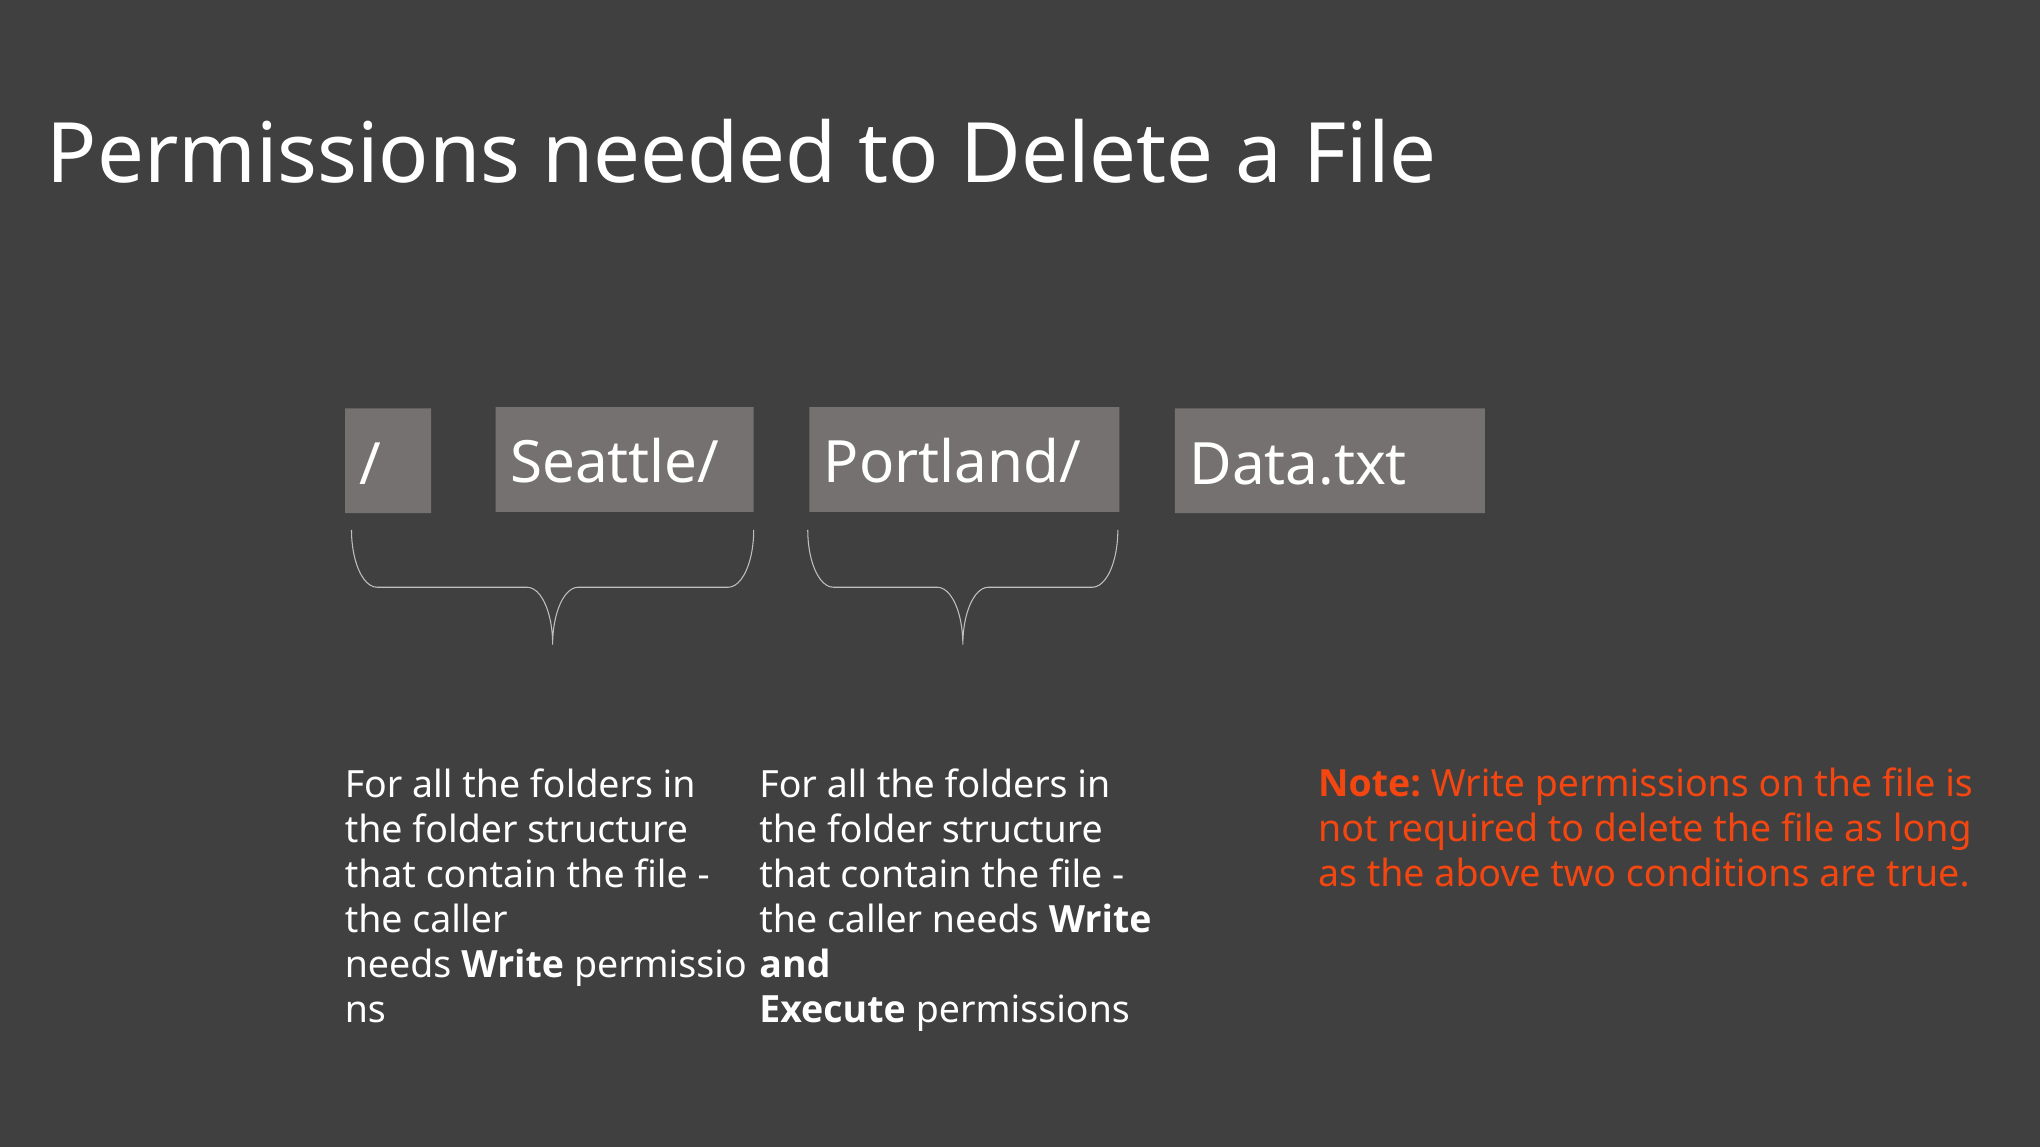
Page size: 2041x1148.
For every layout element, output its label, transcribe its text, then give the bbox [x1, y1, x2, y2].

text_box Data.txt [1174, 408, 1485, 514]
text_box Seattle/ [495, 407, 754, 512]
title Permissions needed to Delete a File [31, 31, 2009, 281]
text_box For all the folders in the folder structure that contain the file - the caller needs Write and Execute permissions [744, 753, 1180, 1038]
text_box [350, 529, 755, 645]
text_box For all the folders in the folder structure that contain the file - the caller needs Write permissions [330, 753, 744, 1038]
text_box [807, 529, 1119, 645]
text_box / [345, 408, 432, 514]
text_box Portland/ [809, 407, 1120, 512]
text_box Note: Write permissions on the file is not required to delete the file as long as the above two conditions are true. [1303, 751, 2009, 902]
